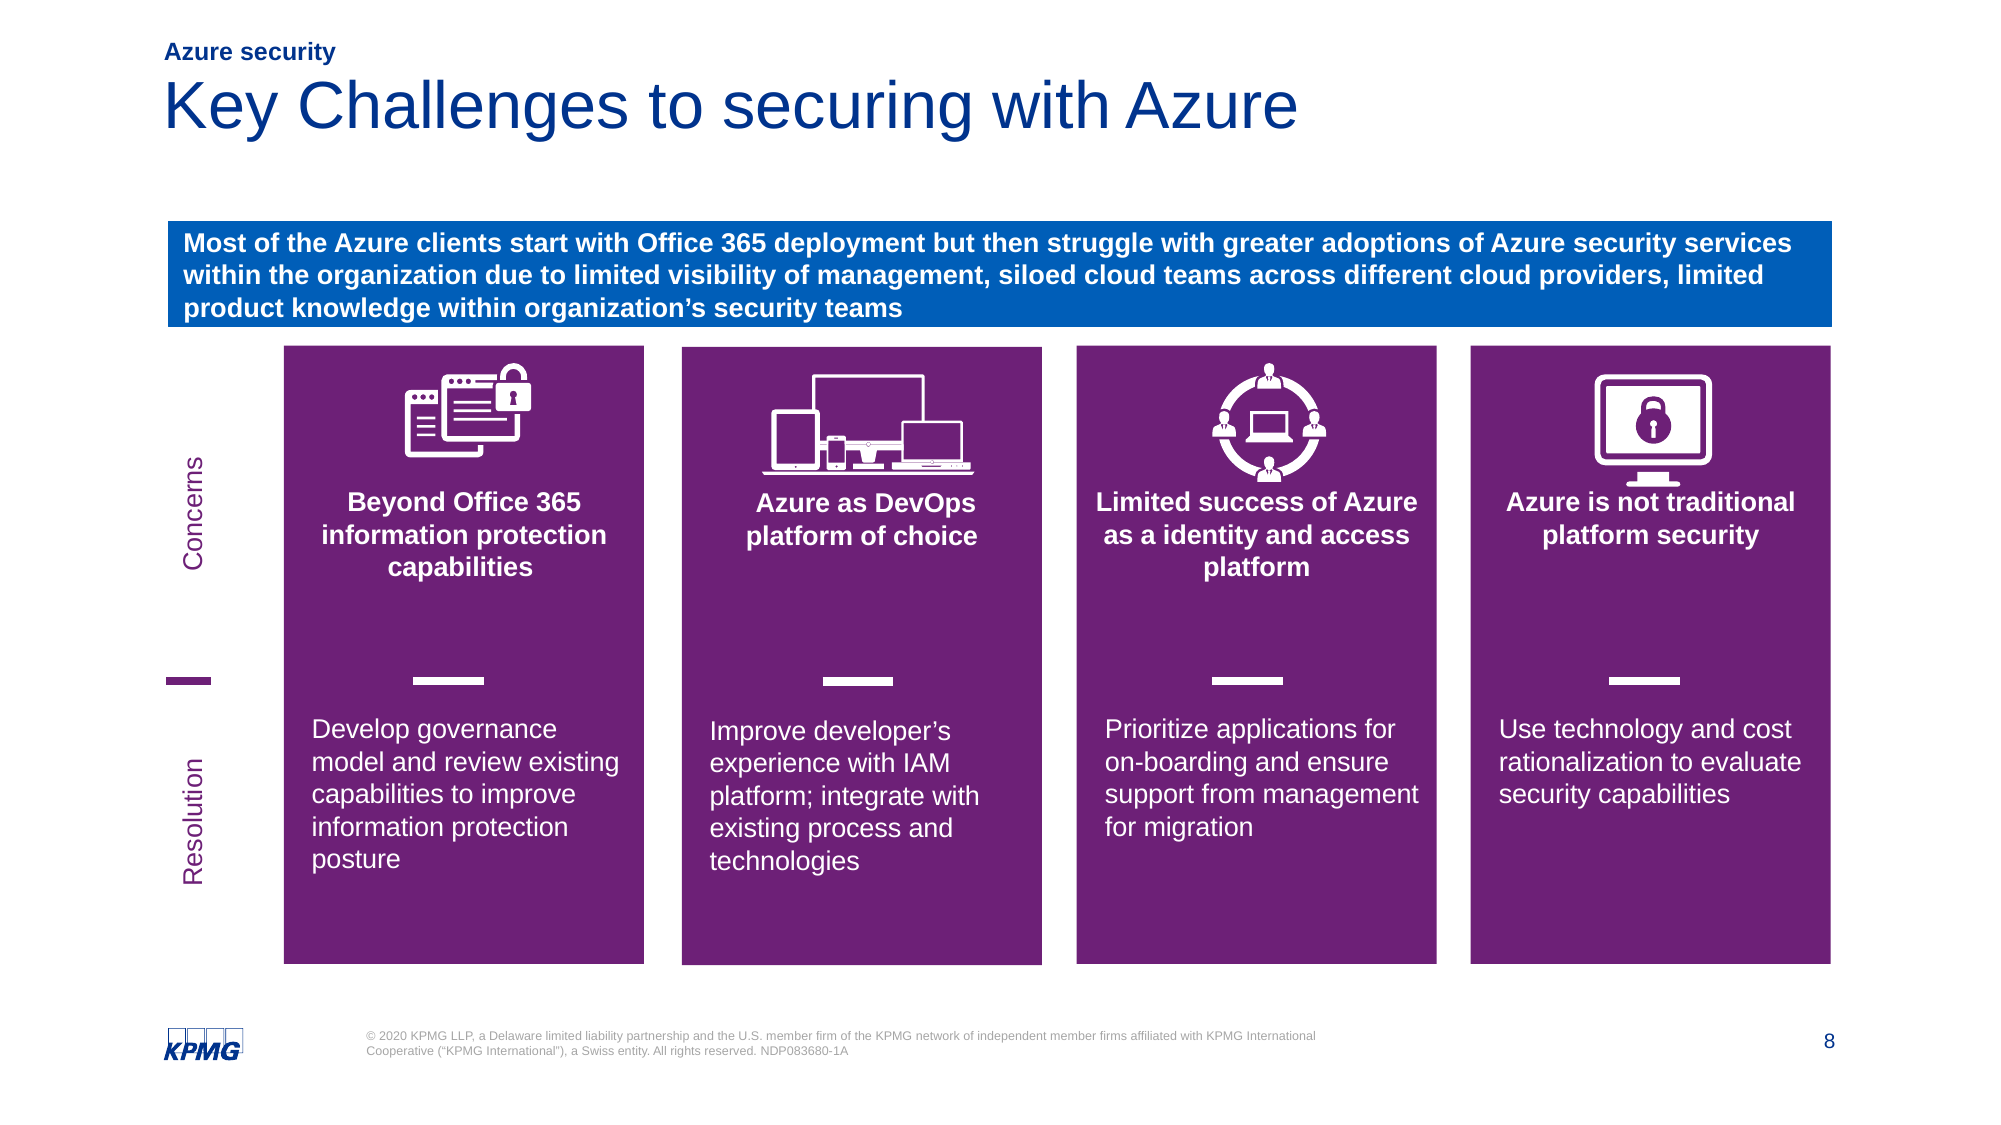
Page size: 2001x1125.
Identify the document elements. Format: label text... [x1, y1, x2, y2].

list Azure security [163, 37, 1837, 66]
text_box Most of the Azure clients start with Office 365 deployment but then struggle with greater adoptions of Azure security services within the organization due to limited visibility of management, siloed cloud teams across different cloud providers, limited product knowledge within organization’s security teams [168, 221, 1832, 327]
title Key Challenges to securing with Azure [163, 70, 1837, 159]
text_box Concerns [166, 346, 212, 681]
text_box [404, 363, 532, 458]
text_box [1594, 374, 1713, 487]
text_box Limited success of Azure as a identity and access platform Prioritize applications for on-boarding and ensure support from management for migration [1076, 345, 1437, 964]
text_box Resolution [166, 682, 212, 965]
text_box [761, 374, 975, 475]
text_box Beyond Office 365 information protection capabilities Develop governance model and review existing capabilities to improve information protection posture [283, 345, 644, 964]
text_box Azure is not traditional platform security Use technology and cost rationalization to evaluate security capabilities [1470, 345, 1831, 964]
text_box Azure as DevOps platform of choice Improve developer’s experience with IAM platform; integrate with existing process and technologies [681, 346, 1042, 966]
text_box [1212, 363, 1327, 482]
